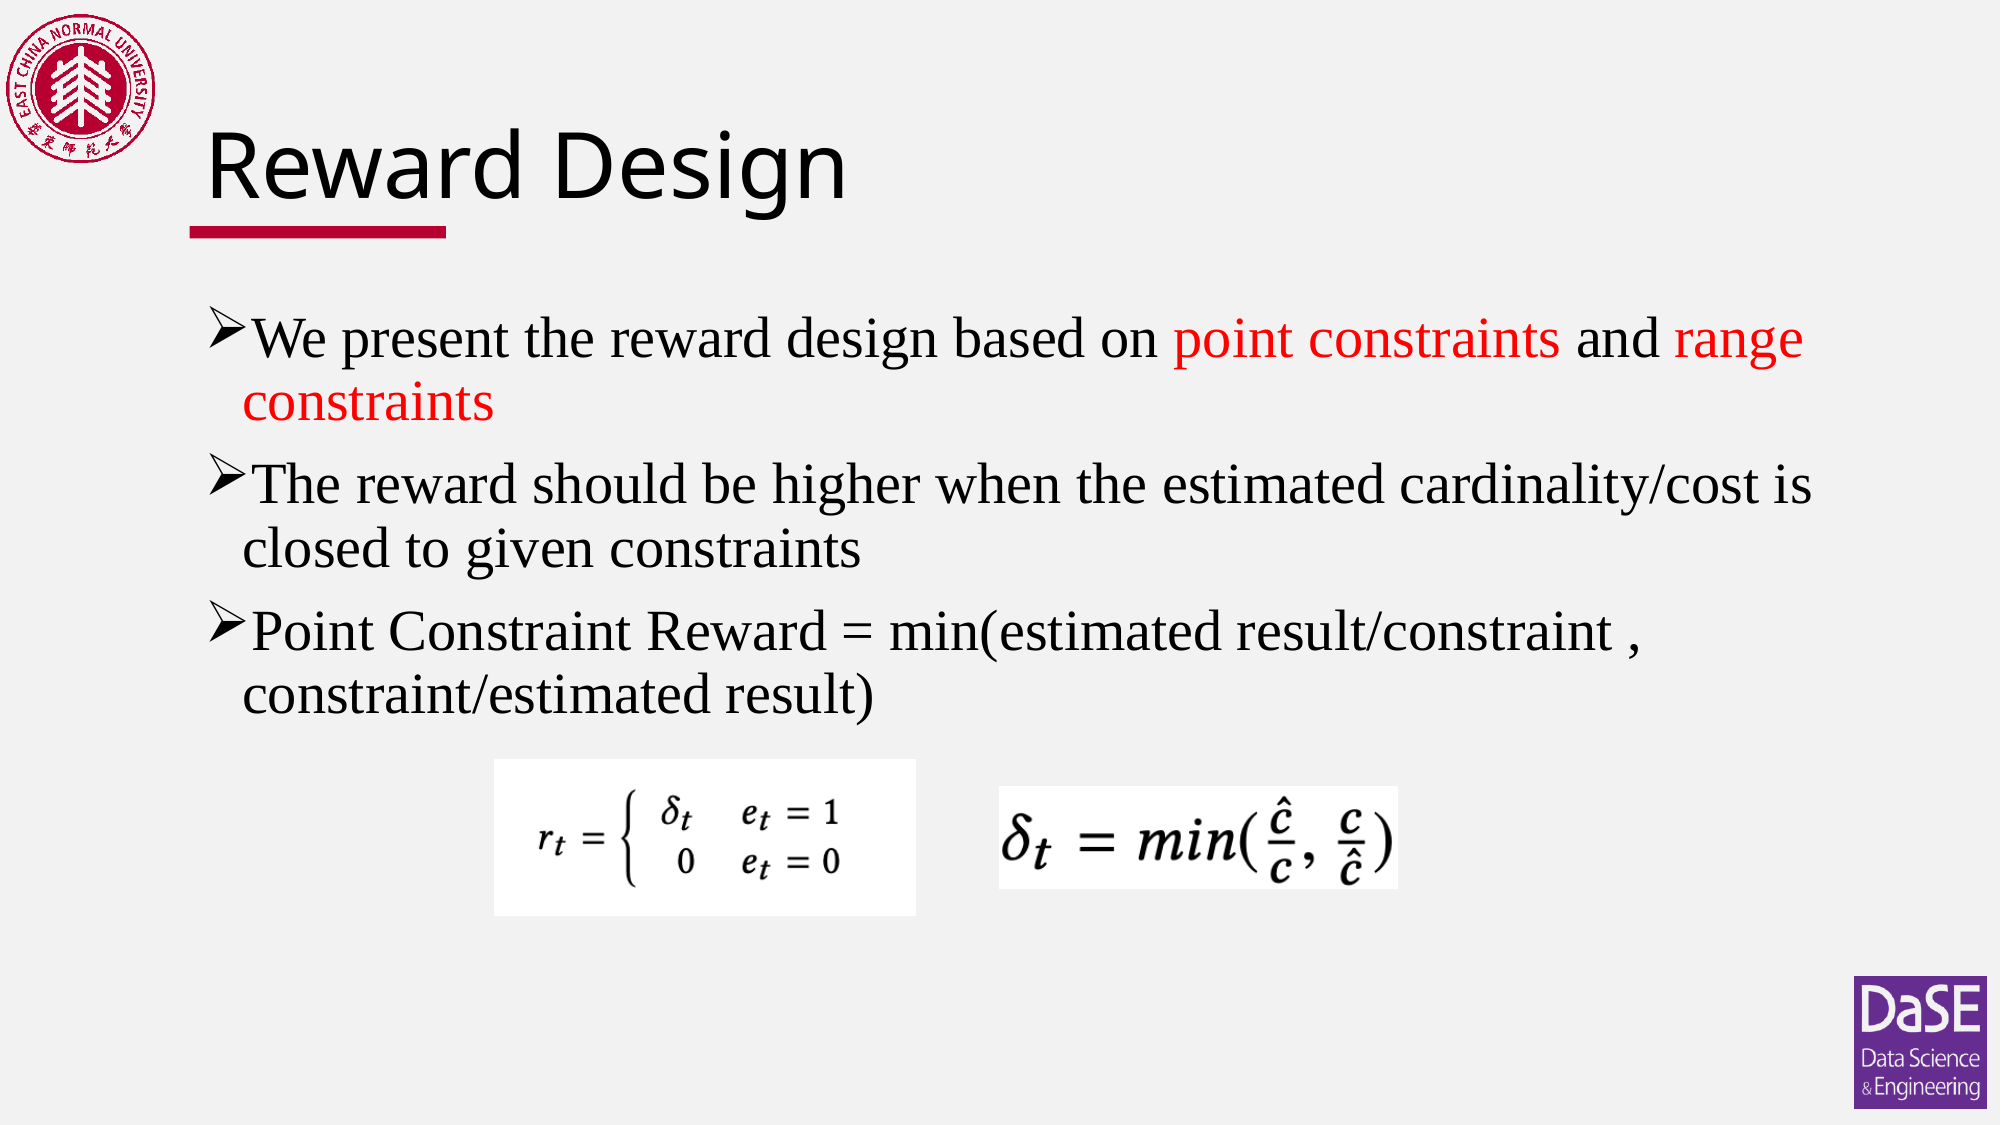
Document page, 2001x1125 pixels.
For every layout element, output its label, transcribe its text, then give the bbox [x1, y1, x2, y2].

picture [6, 14, 155, 163]
title Reward Design [189, 59, 1863, 278]
list We present the reward design based on point constraints and range constraints The reward should be higher when the estimated cardinality/cost is closed to given constraints Point Constraint Reward = min(estimated result/constraint , constraint/estimated result) [189, 299, 1863, 1014]
picture [1854, 976, 1987, 1109]
picture [494, 759, 916, 917]
picture [999, 786, 1399, 890]
